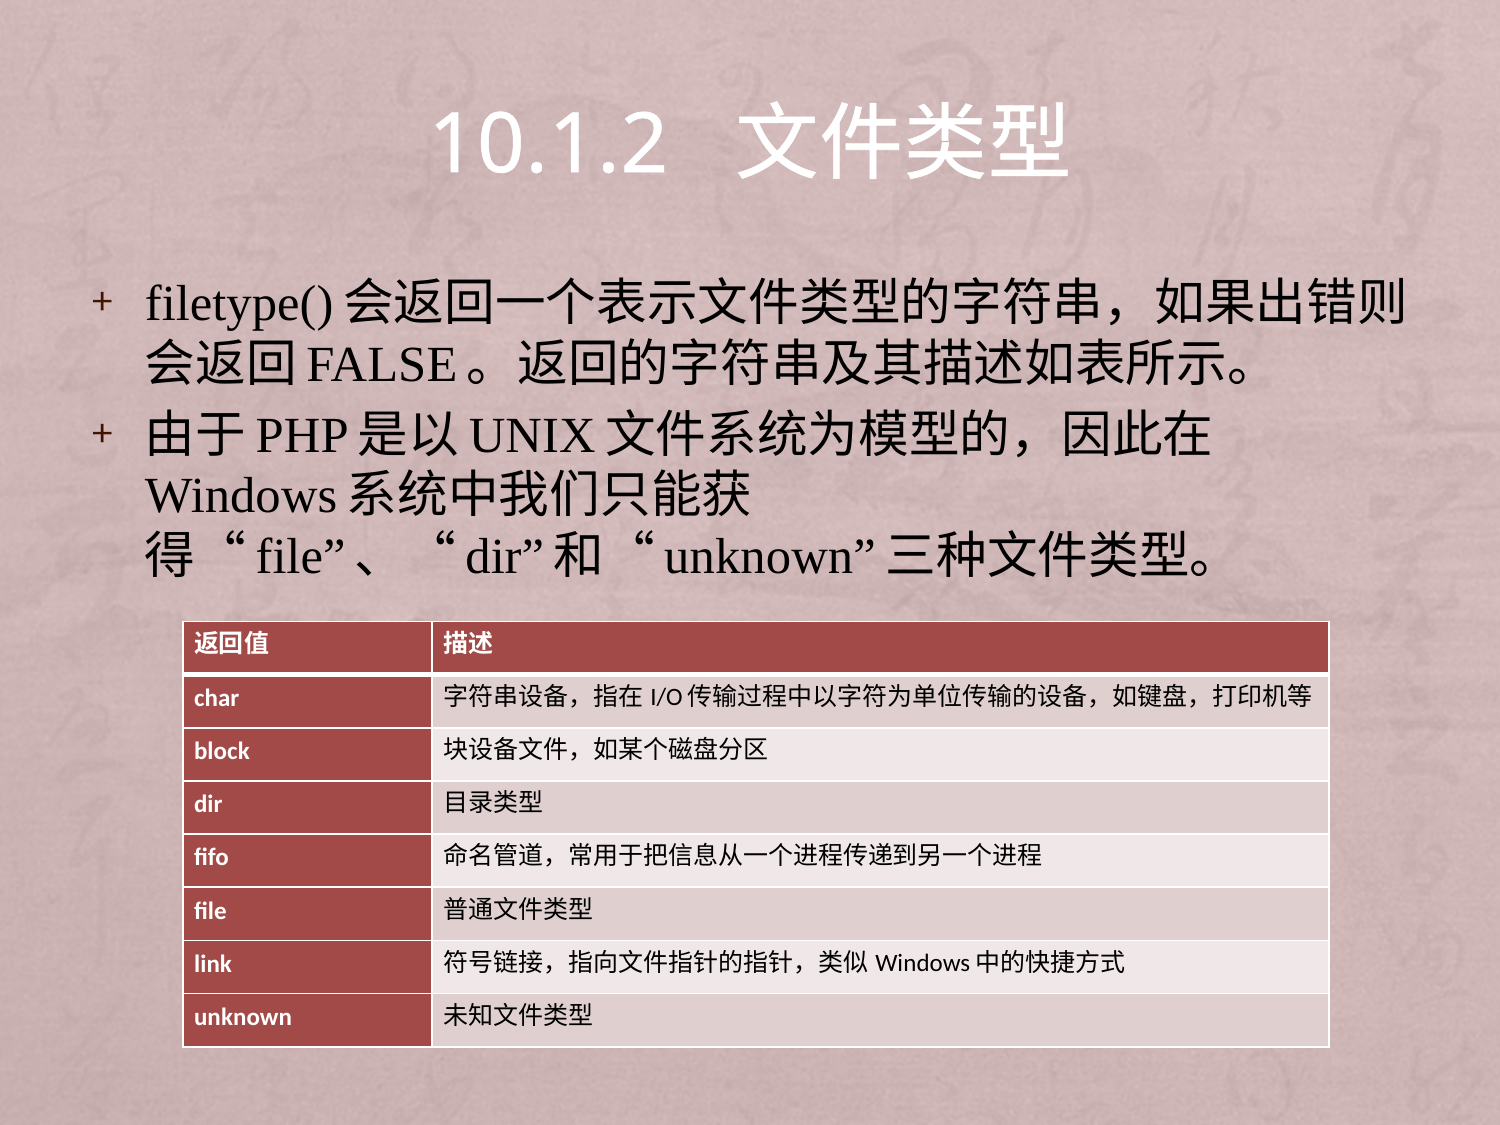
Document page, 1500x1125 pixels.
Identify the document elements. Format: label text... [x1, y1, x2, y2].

table_header 描述 [433, 622, 1328, 672]
table_cell 未知文件类型 [433, 994, 1328, 1046]
table_cell unknown [184, 994, 431, 1046]
table_cell dir [184, 782, 431, 833]
table_cell block [184, 729, 431, 780]
table_cell 命名管道，常用于把信息从一个进程传递到另一个进程 [433, 835, 1328, 886]
table_cell file [184, 888, 431, 940]
table_header 返回值 [184, 622, 431, 672]
table_cell 普通文件类型 [433, 888, 1328, 940]
table_cell link [184, 941, 431, 993]
table_cell 目录类型 [433, 782, 1328, 833]
title 10.1.2 文件类型 [75, 45, 1425, 233]
table_cell fifo [184, 835, 431, 886]
table_cell char [184, 677, 431, 727]
table_cell 字符串设备，指在I/O传输过程中以字符为单位传输的设备，如键盘，打印机等 [433, 677, 1328, 727]
table_cell 符号链接，指向文件指针的指针，类似Windows中的快捷方式 [433, 941, 1328, 993]
table_cell 块设备文件，如某个磁盘分区 [433, 729, 1328, 780]
list filetype()会返回一个表示文件类型的字符串，如果出错则会返回FALSE。返回的字符串及其描述如表所示。 由于PHP是以UNIX文件系统为模型的，因此在Windows系统中我们只能获得“file”、“dir”和“unknown”三种文件类型。 [75, 262, 1425, 598]
